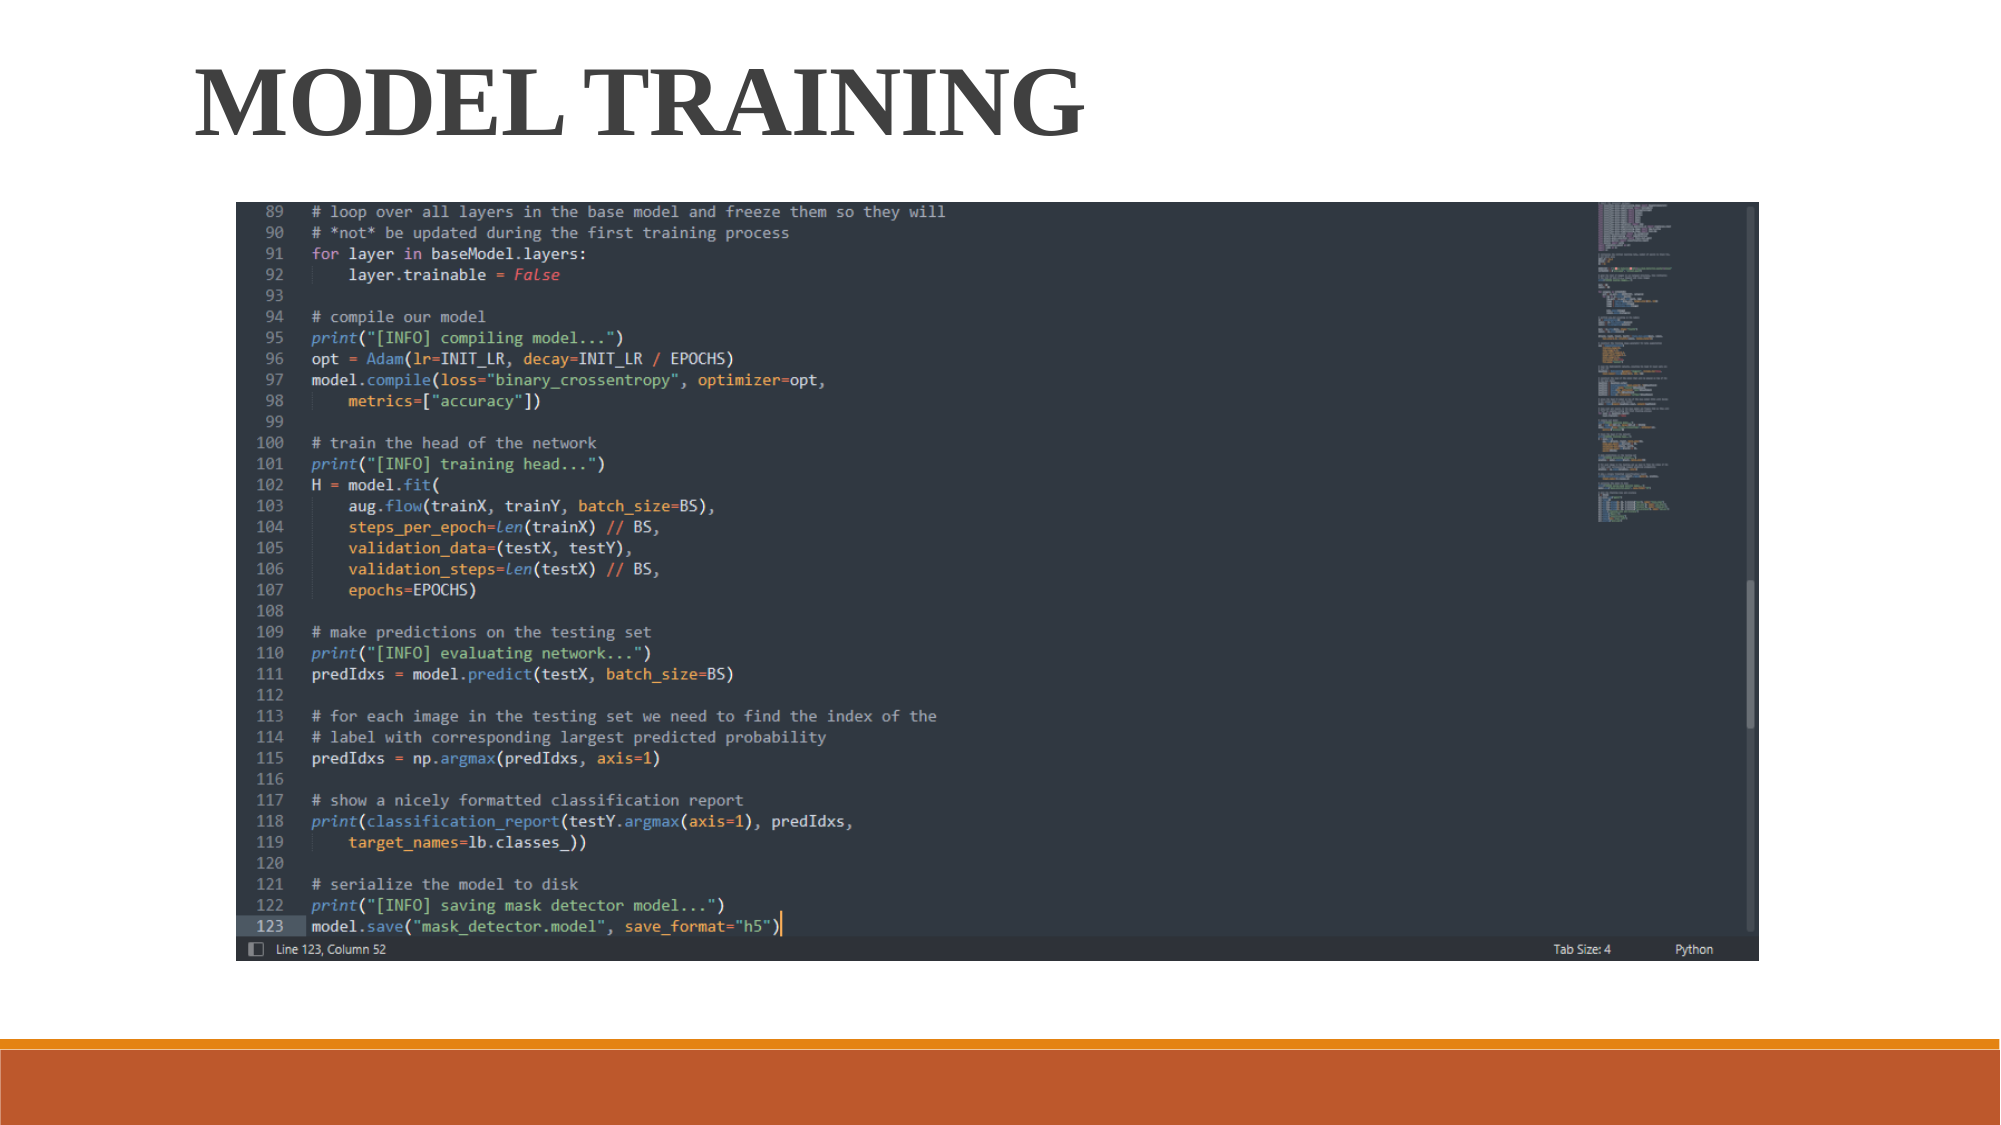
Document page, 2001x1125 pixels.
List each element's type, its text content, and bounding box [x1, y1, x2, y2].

picture [236, 201, 1760, 962]
text_box MODEL TRAINING [179, 46, 1830, 285]
